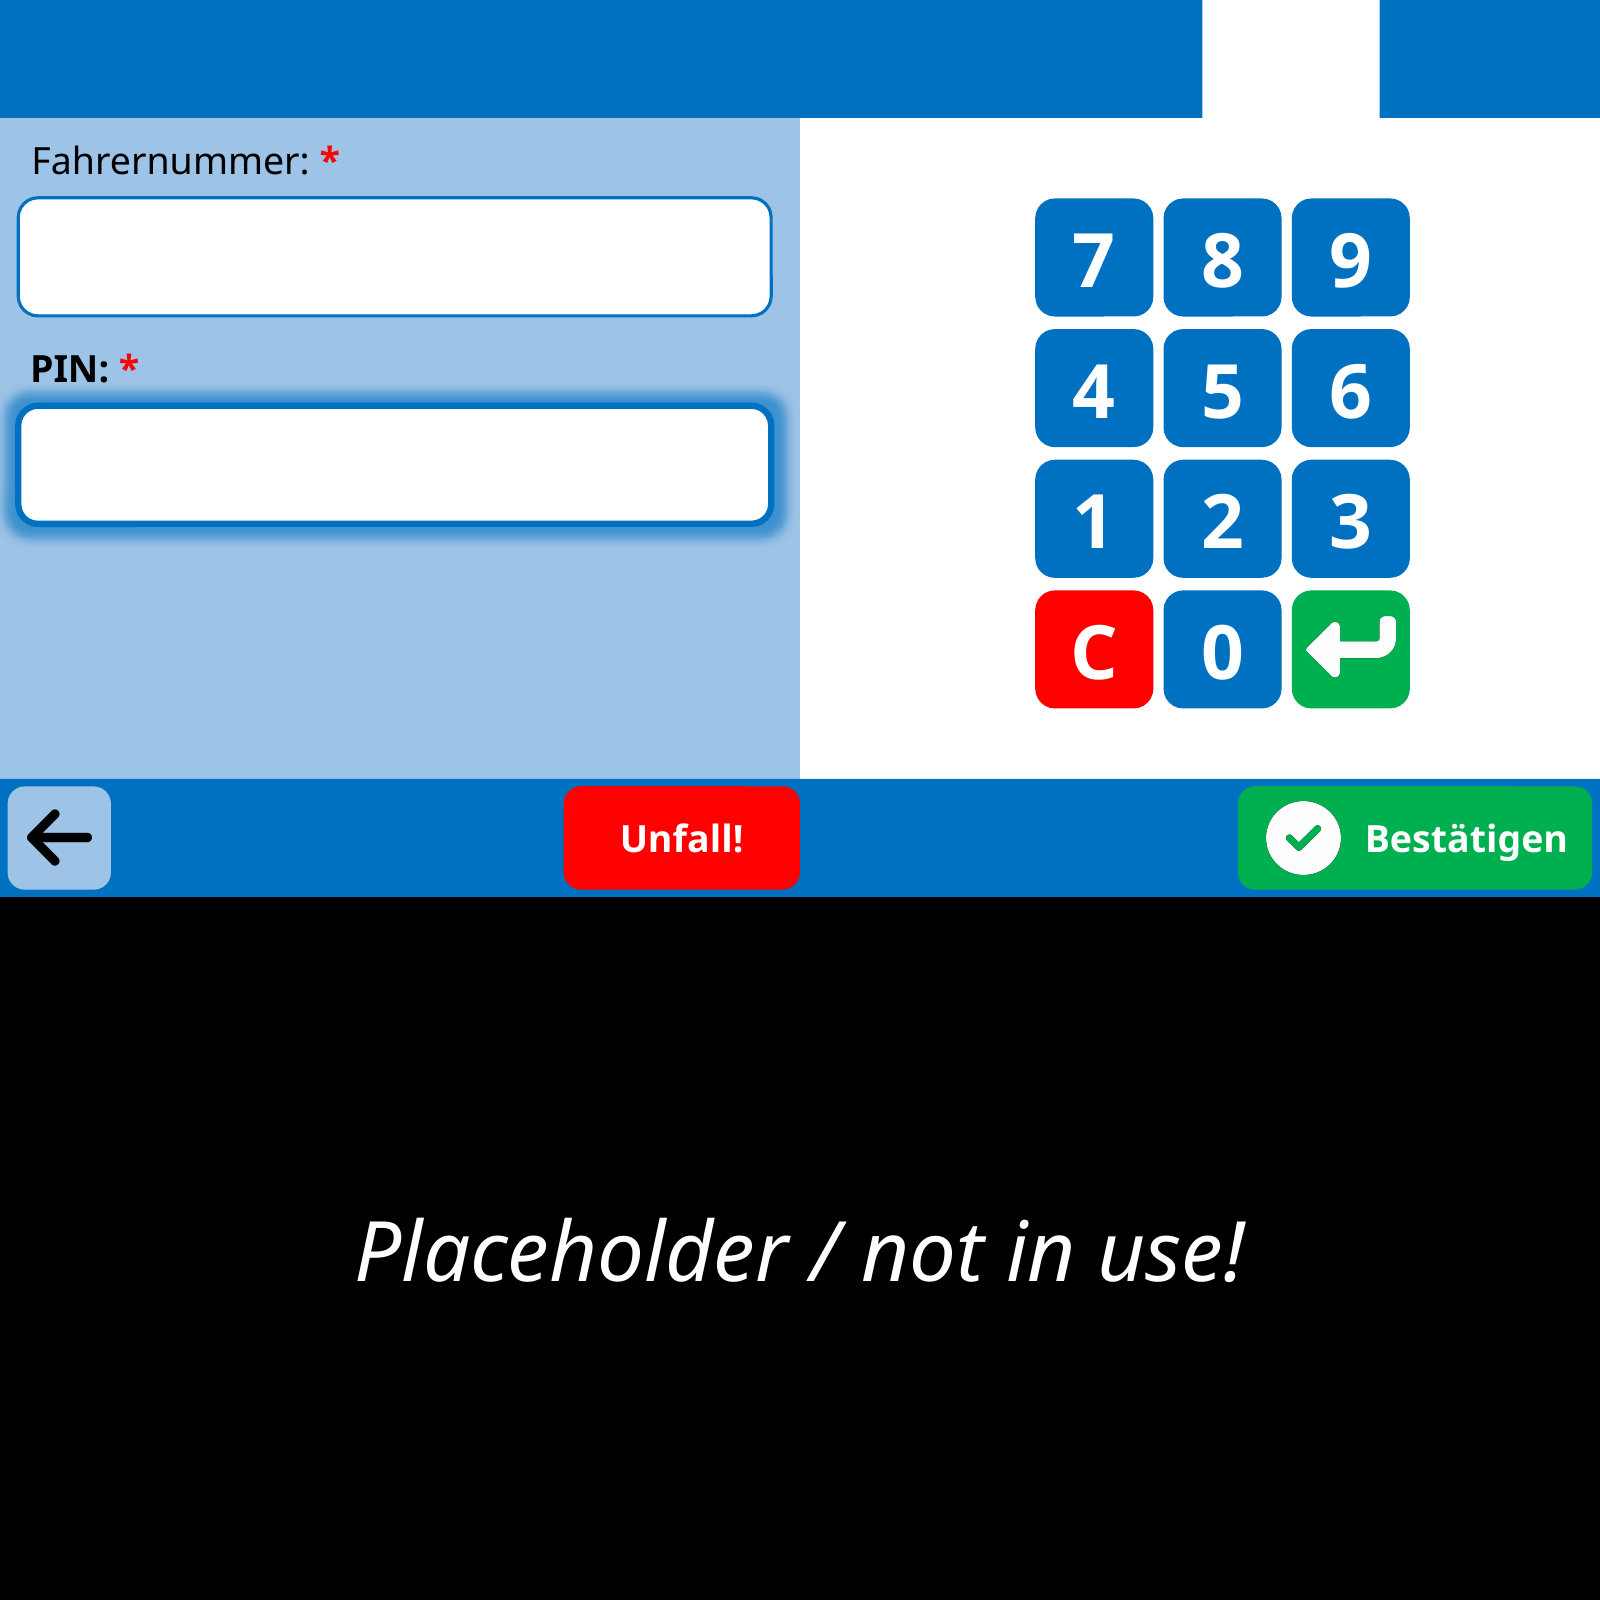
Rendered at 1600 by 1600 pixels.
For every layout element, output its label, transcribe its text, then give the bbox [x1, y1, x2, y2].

text_box [0, 778, 1600, 898]
text_box Bestätigen [1236, 785, 1594, 891]
text_box PIN: * [15, 337, 155, 390]
text_box [1381, 0, 1600, 119]
text_box Placeholder / not in use! [0, 898, 1600, 1600]
picture [1266, 800, 1341, 875]
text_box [1035, 198, 1410, 709]
text_box [0, 0, 1201, 119]
text_box [0, 119, 801, 778]
text_box Fahrernummer: * [16, 129, 355, 190]
text_box [1201, 0, 1381, 119]
text_box [17, 404, 773, 525]
text_box [6, 785, 112, 891]
text_box Unfall! [562, 785, 801, 891]
text_box [17, 196, 773, 317]
picture [27, 800, 92, 875]
